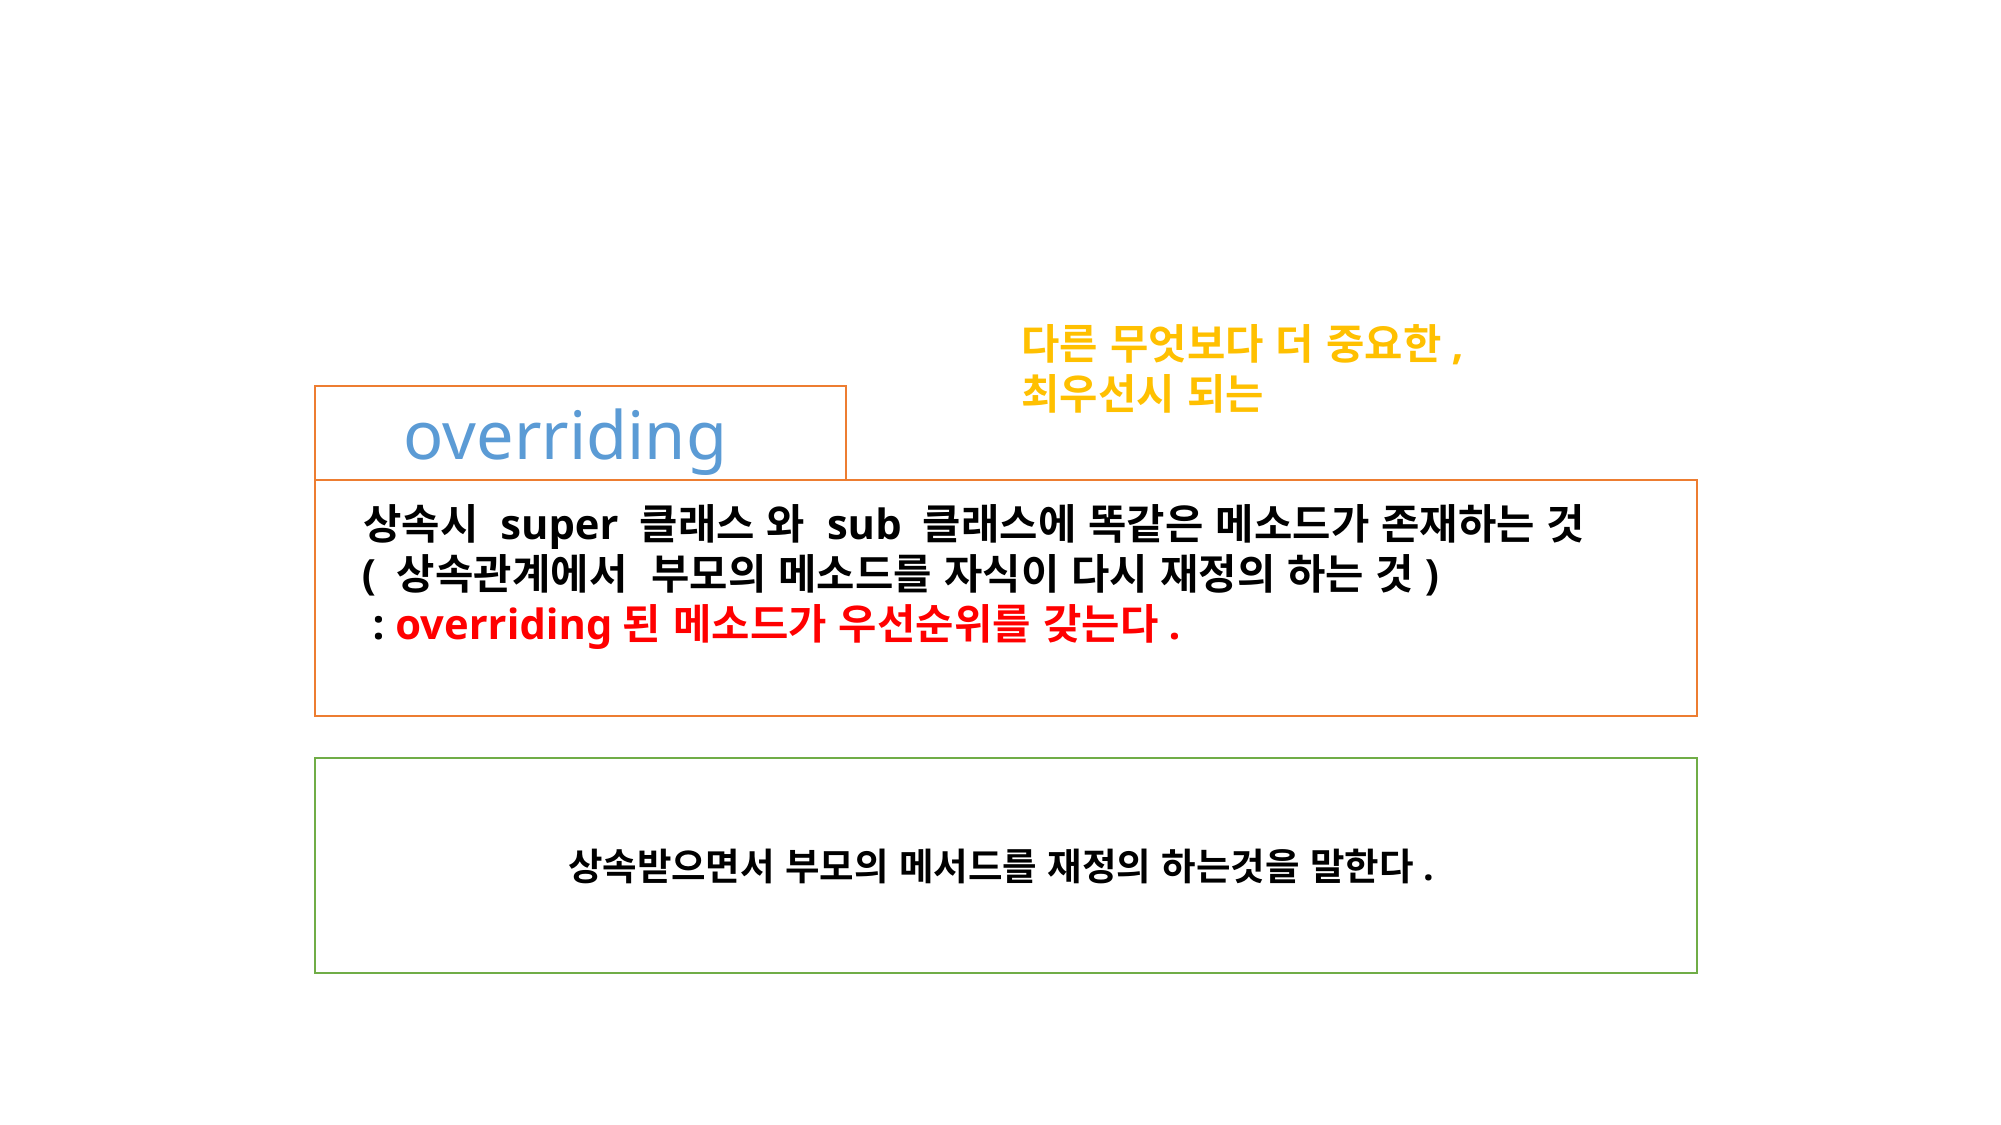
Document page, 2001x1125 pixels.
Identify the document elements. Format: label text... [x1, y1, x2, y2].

text_box [314, 385, 388, 479]
text_box 다른 무엇보다 더 중요한, 최우선시 되는 [1006, 310, 1709, 471]
text_box 상속받으면서 부모의 메서드를 재정의 하는것을 말한다. [314, 757, 1698, 974]
text_box 상속시 super 클래스 와 sub 클래스에 똑같은 메소드가 존재하는 것 ( 상속관계에서 부모의 메소드를 자식이 다시 재정의 하는 것) : overriding된 메소드가 우선순위를 갖는다. [314, 479, 1698, 717]
text_box [743, 385, 847, 479]
text_box overriding [388, 385, 743, 481]
